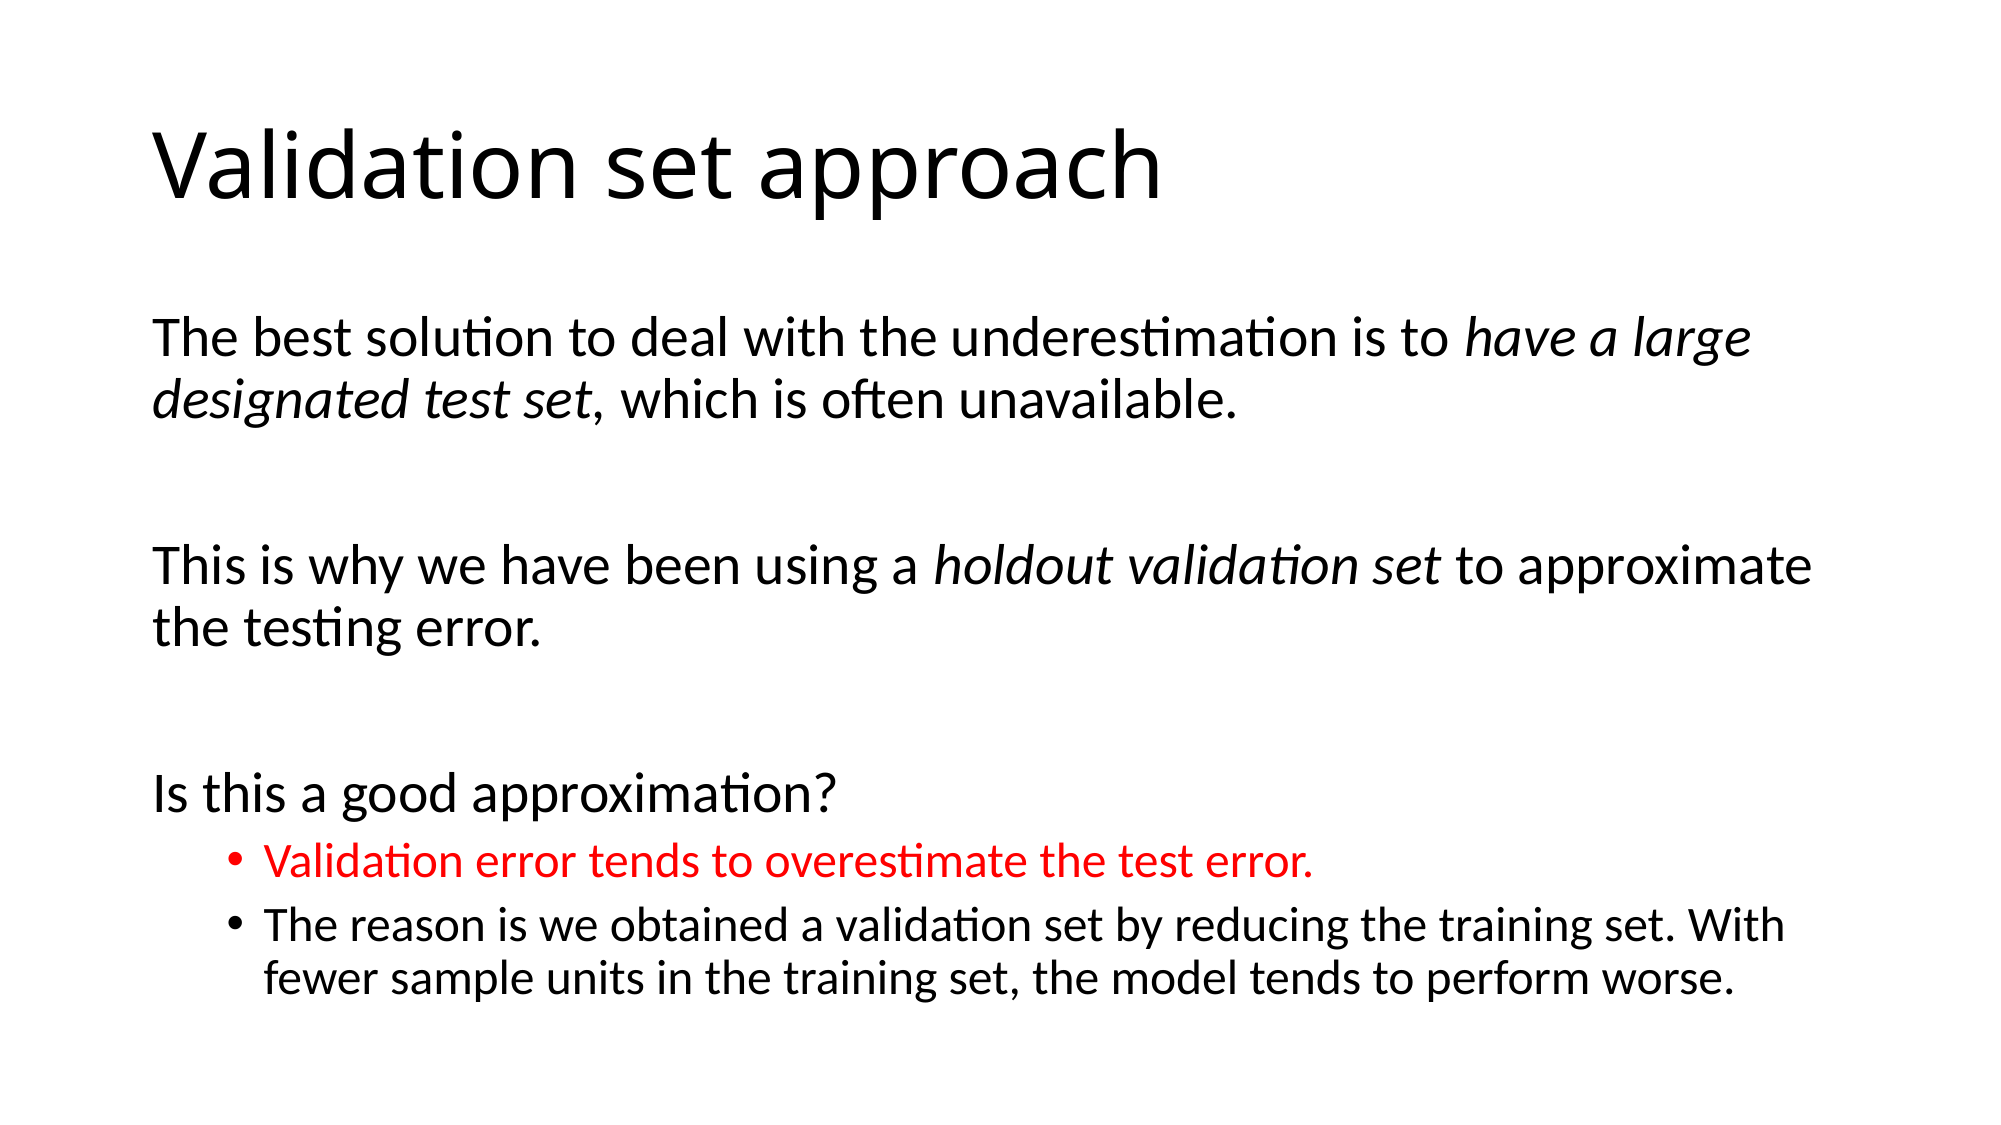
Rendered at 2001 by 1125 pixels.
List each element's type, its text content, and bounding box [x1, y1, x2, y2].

list The best solution to deal with the underestimation is to have a large designated test set, which is often unavailable. This is why we have been using a holdout validation set to approximate the testing error. Is this a good approximation? Validation error tends to overestimate the test error. The reason is we obtained a validation set by reducing the training set. With fewer sample units in the training set, the model tends to perform worse. [137, 299, 1863, 1014]
title Validation set approach [137, 59, 1863, 278]
